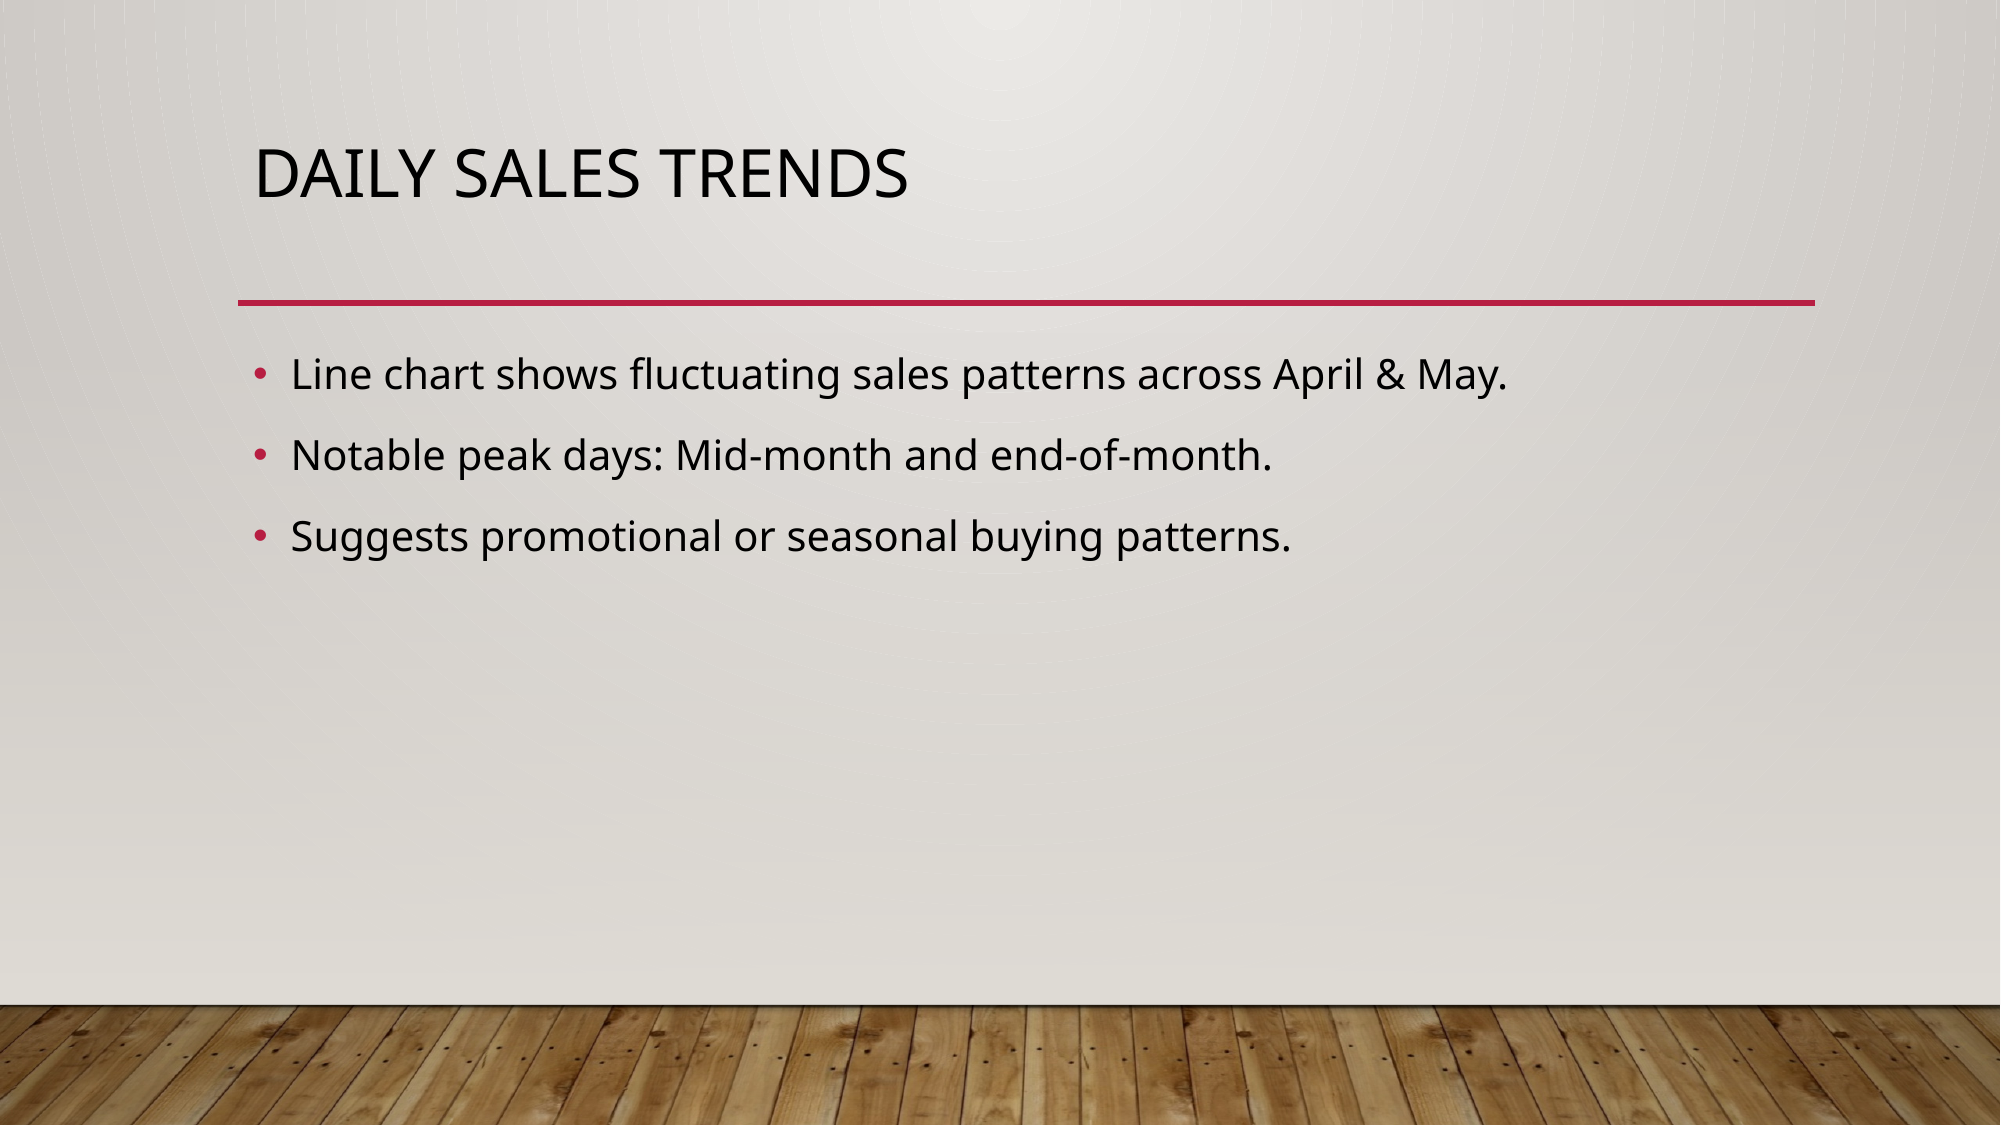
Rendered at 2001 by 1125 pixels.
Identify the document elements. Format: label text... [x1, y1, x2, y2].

picture [0, 1005, 2000, 1125]
title Daily Sales Trends [238, 131, 1814, 305]
list Line chart shows fluctuating sales patterns across April & May. Notable peak days: Mid-month and end-of-month. Suggests promotional or seasonal buying patterns. [238, 330, 1814, 897]
